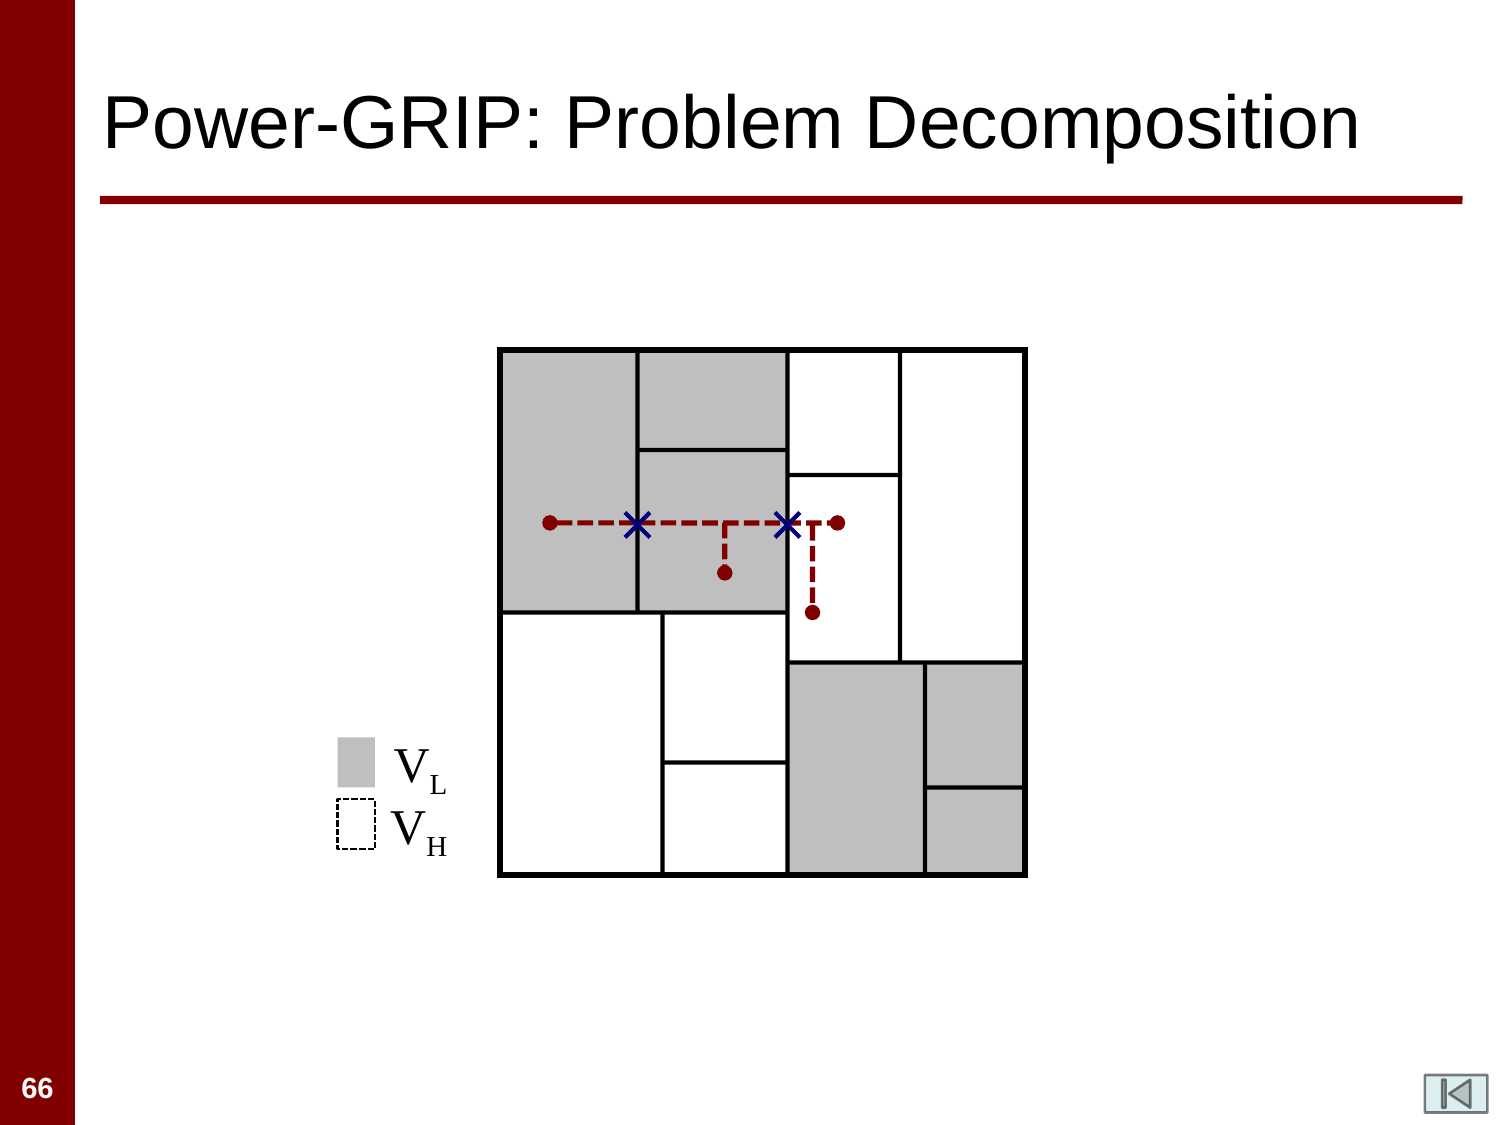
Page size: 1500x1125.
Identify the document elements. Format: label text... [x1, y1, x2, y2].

text_box VL [378, 724, 463, 786]
text_box [788, 663, 1025, 875]
text_box [638, 349, 787, 450]
text_box [499, 613, 662, 875]
text_box [335, 797, 375, 851]
text_box [788, 349, 900, 662]
text_box [1423, 1073, 1490, 1115]
text_box [499, 349, 637, 612]
text_box [901, 349, 1025, 662]
title Power-GRIP: Problem Decomposition [87, 37, 1463, 200]
text_box [638, 451, 787, 521]
text_box [337, 737, 375, 788]
text_box VH [375, 786, 463, 870]
text_box [663, 621, 787, 762]
text_box [663, 763, 787, 875]
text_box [549, 522, 838, 613]
